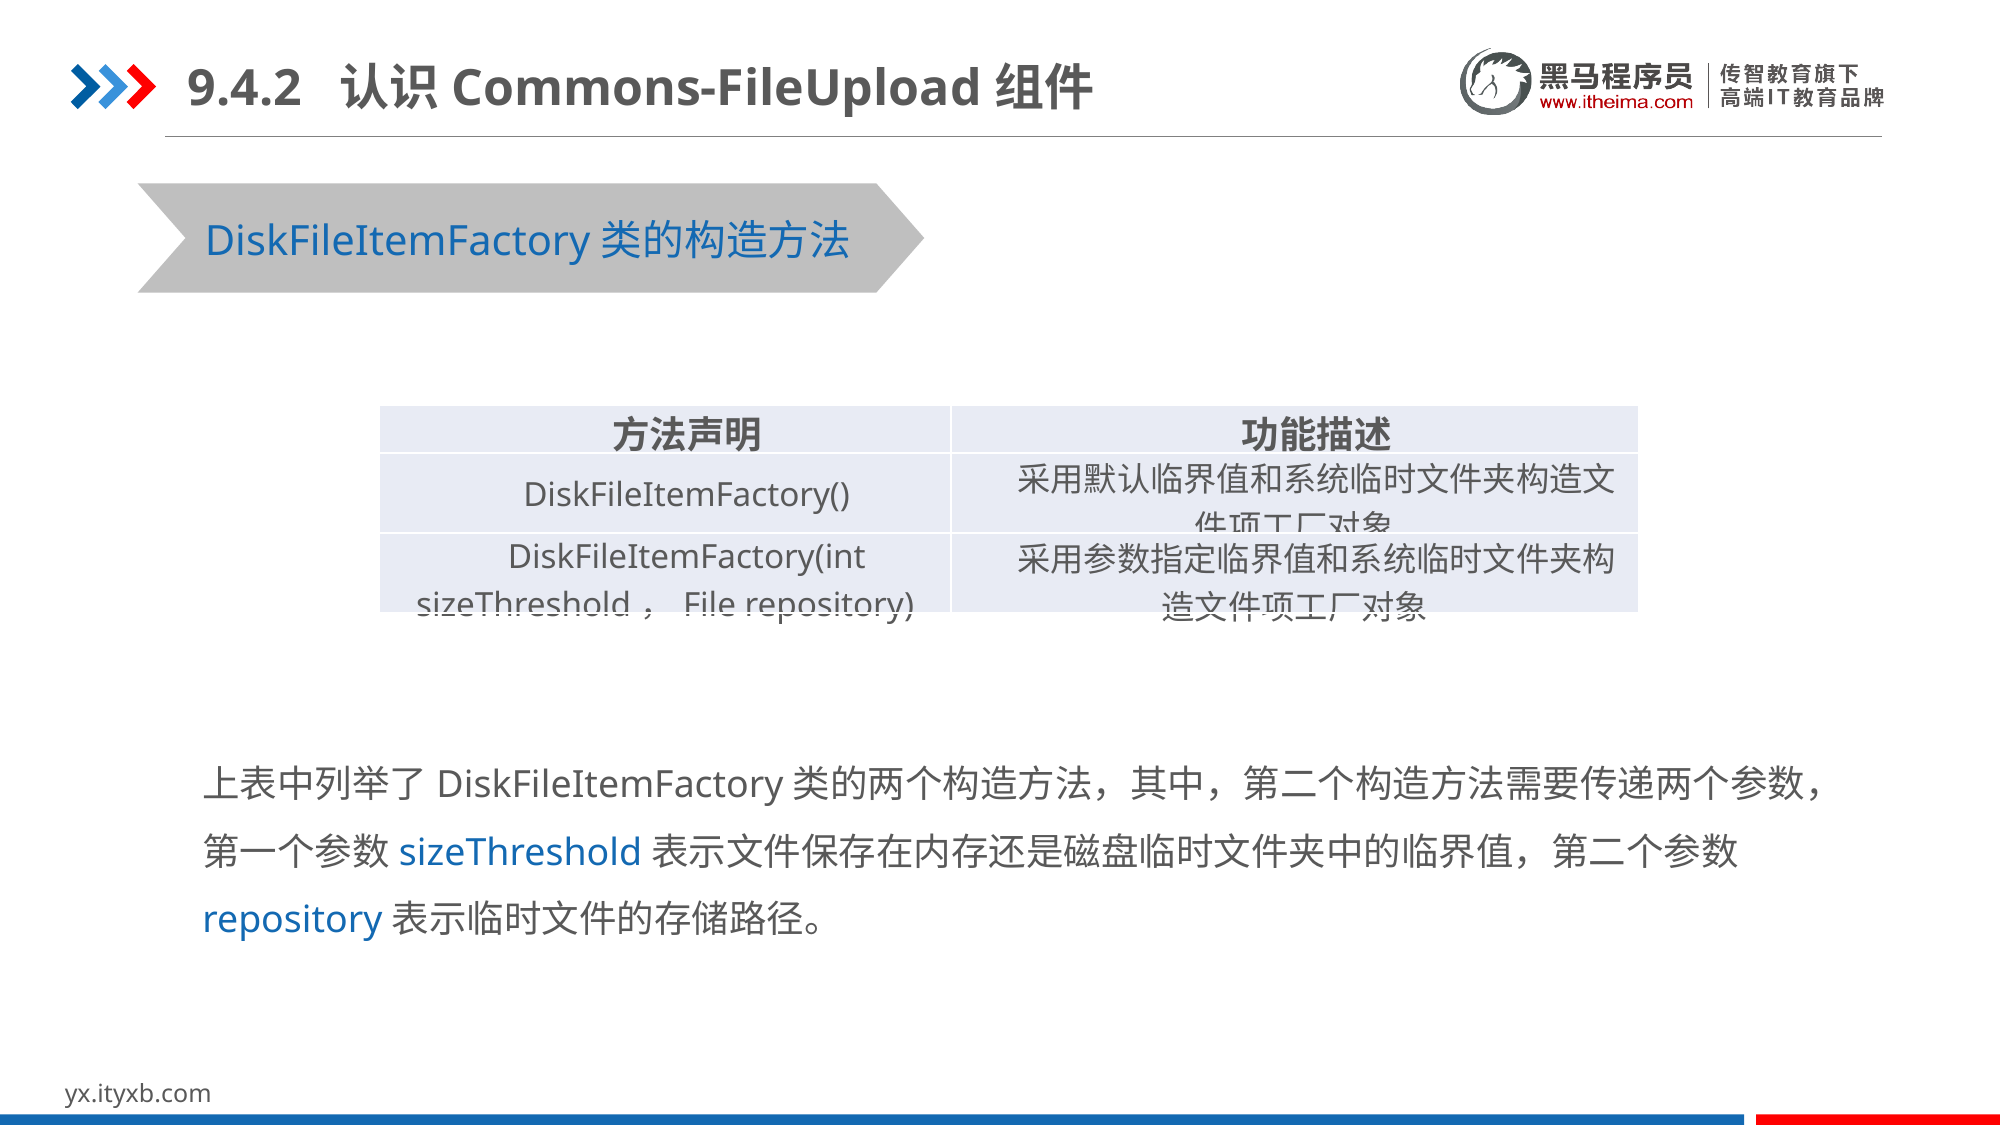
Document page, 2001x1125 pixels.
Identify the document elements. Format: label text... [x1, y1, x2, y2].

picture [1460, 48, 1887, 115]
table_header 方法声明 [380, 406, 950, 452]
table_cell DiskFileItemFactory(int sizeThreshold，File repository) [380, 534, 950, 612]
table_header 功能描述 [952, 406, 1638, 452]
text_box 上表中列举了DiskFileItemFactory类的两个构造方法，其中，第二个构造方法需要传递两个参数，第一个参数sizeThreshold表示文件保存在内存还是磁盘临时文件夹中的临界值，第二个参数repository表示临时文件的存储路径。 [187, 730, 1860, 951]
table_cell DiskFileItemFactory() [380, 454, 950, 532]
text_box [137, 183, 925, 293]
table_cell 采用参数指定临界值和系统临时文件夹构造文件项工厂对象 [952, 534, 1638, 612]
table_cell 采用默认临界值和系统临时文件夹构造文件项工厂对象 [952, 454, 1638, 532]
text_box 9.4.2 认识Commons-FileUpload组件 [187, 43, 1145, 127]
text_box DiskFileItemFactory类的构造方法 [190, 206, 867, 272]
